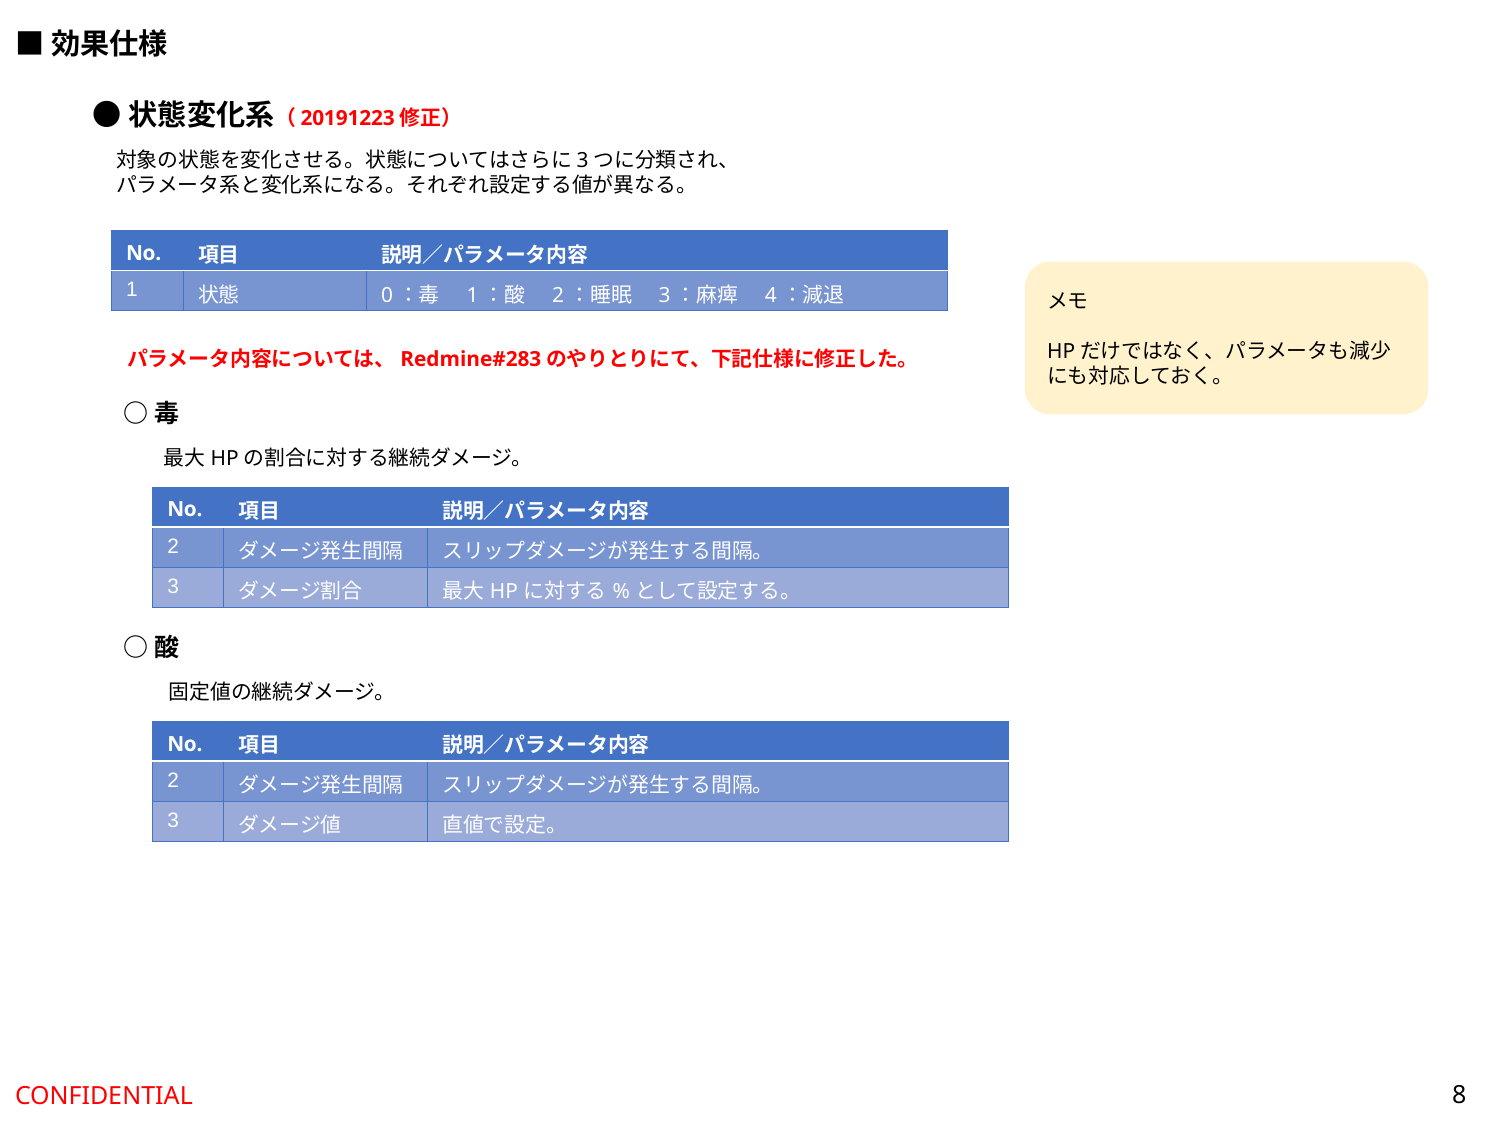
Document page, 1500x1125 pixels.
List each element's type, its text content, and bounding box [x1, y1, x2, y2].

footer CONFIDENTIAL [0, 1065, 507, 1125]
text_box パラメータ内容については、Redmine#283のやりとりにて、下記仕様に修正した。 [112, 337, 934, 378]
table_cell ダメージ発生間隔 [224, 762, 427, 801]
table_cell 3 [153, 568, 223, 607]
table_cell ダメージ発生間隔 [224, 528, 427, 567]
table_header No. [153, 722, 223, 760]
table_cell 3 [153, 802, 223, 841]
table_header 説明／パラメータ内容 [428, 488, 1008, 526]
text_box ■効果仕様 [0, 17, 183, 68]
text_box メモ HPだけではなく、パラメータも減少にも対応しておく。 [1023, 260, 1430, 416]
table_header 説明／パラメータ内容 [428, 722, 1008, 760]
text_box ○毒 [108, 390, 195, 435]
table_cell 2 [153, 762, 223, 801]
table_cell ダメージ割合 [224, 568, 427, 607]
text_box ●状態変化系（20191223修正） [77, 88, 477, 139]
table_header No. [153, 488, 223, 526]
table_cell スリップダメージが発生する間隔。 [428, 762, 1008, 801]
table_cell 最大HPに対する%として設定する。 [428, 568, 1008, 607]
table_cell 2 [153, 528, 223, 567]
table_header 項目 [224, 722, 427, 760]
text_box ○酸 [108, 624, 195, 669]
table_header 説明／パラメータ内容 [367, 231, 947, 270]
text_box 最大HPの割合に対する継続ダメージ。 [149, 437, 548, 477]
table_cell ダメージ値 [224, 802, 427, 841]
table_cell 状態 [184, 271, 366, 310]
table_cell 1 [112, 271, 183, 310]
table_cell スリップダメージが発生する間隔。 [428, 528, 1008, 567]
table_cell 直値で設定。 [428, 802, 1008, 841]
slide_number 8 [1143, 1065, 1482, 1125]
text_box 固定値の継続ダメージ。 [153, 671, 411, 711]
table_header No. [112, 231, 183, 270]
text_box 対象の状態を変化させる。状態についてはさらに3つに分類され、 パラメータ系と変化系になる。それぞれ設定する値が異なる。 [101, 138, 754, 204]
table_header 項目 [184, 231, 366, 270]
table_header 項目 [224, 488, 427, 526]
table_cell 0：毒 1：酸 2：睡眠 3：麻痺 4：減退 [367, 271, 947, 310]
